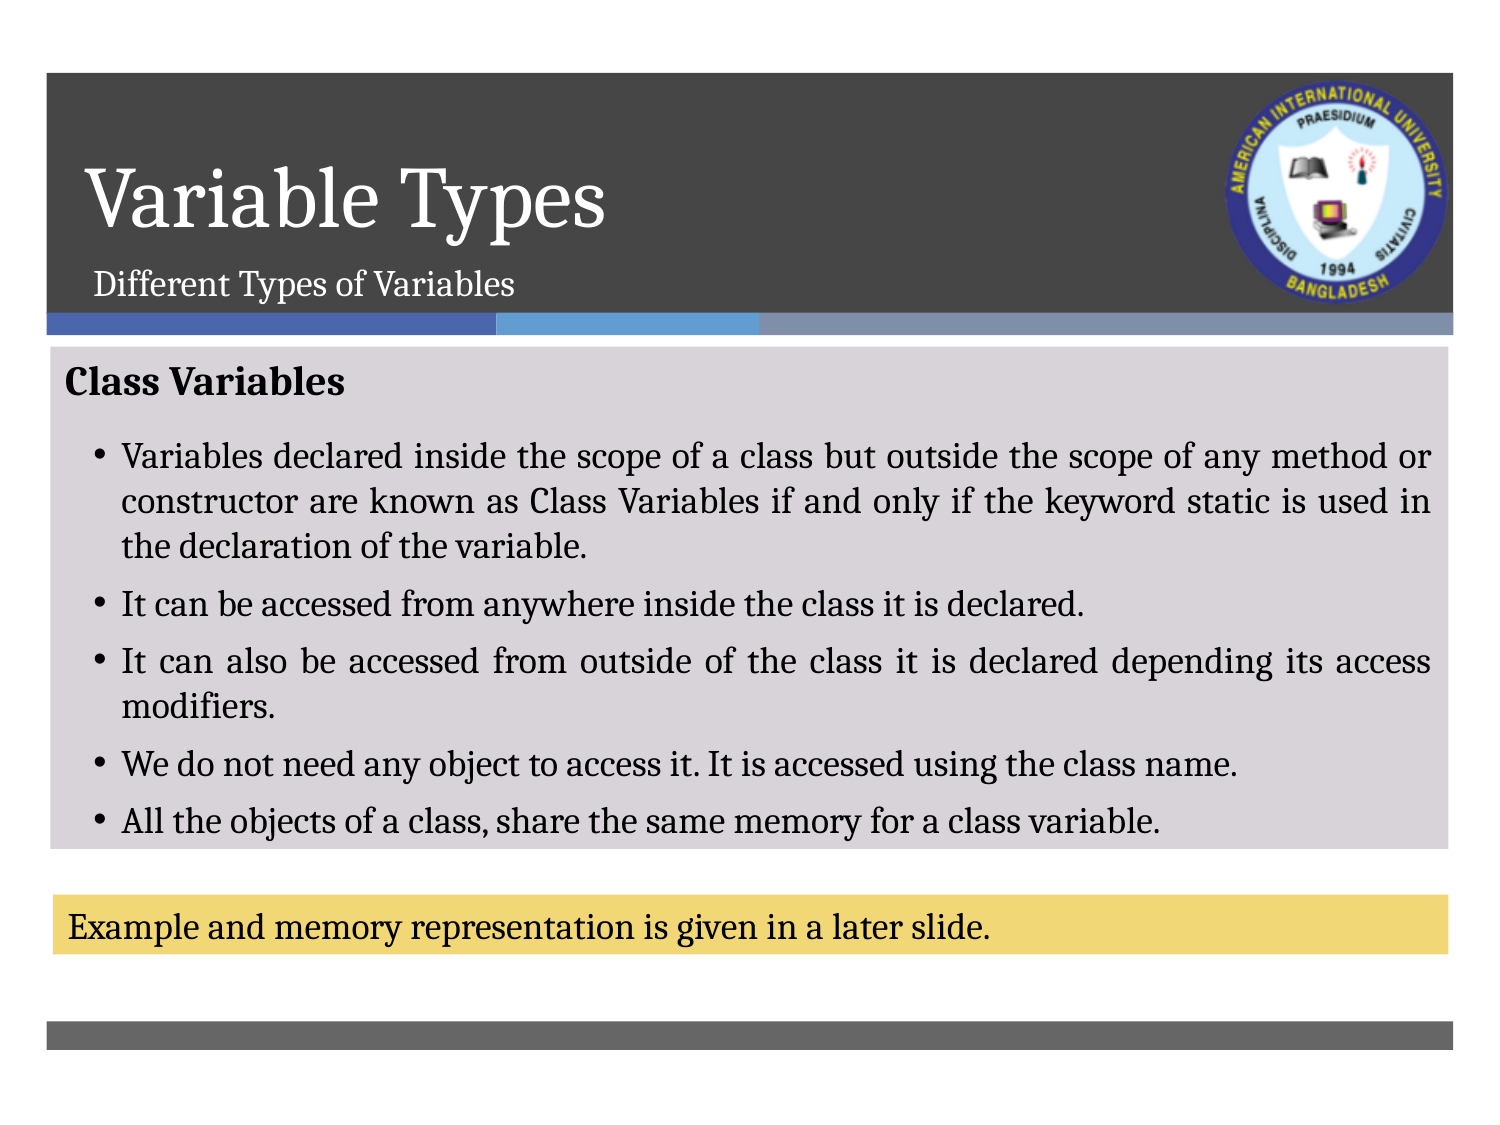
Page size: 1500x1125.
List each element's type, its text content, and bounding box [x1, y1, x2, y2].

subtitle Different Types of Variables [78, 251, 1351, 331]
picture [1351, 75, 1454, 310]
title Variable Types [69, 73, 1351, 253]
text_box Example and memory representation is given in a later slide. [52, 894, 1449, 955]
text_box Class Variables Variables declared inside the scope of a class but outside the scope of any method or constructor are known as Class Variables if and only if the keyword static is used in the declaration of the variable. It can be accessed from anywhere inside the class it is declared. It can also be accessed from outside of the class it is declared depending its access modifiers. We do not need any object to access it. It is accessed using the class name. All the objects of a class, share the same memory for a class variable. [50, 346, 1449, 849]
